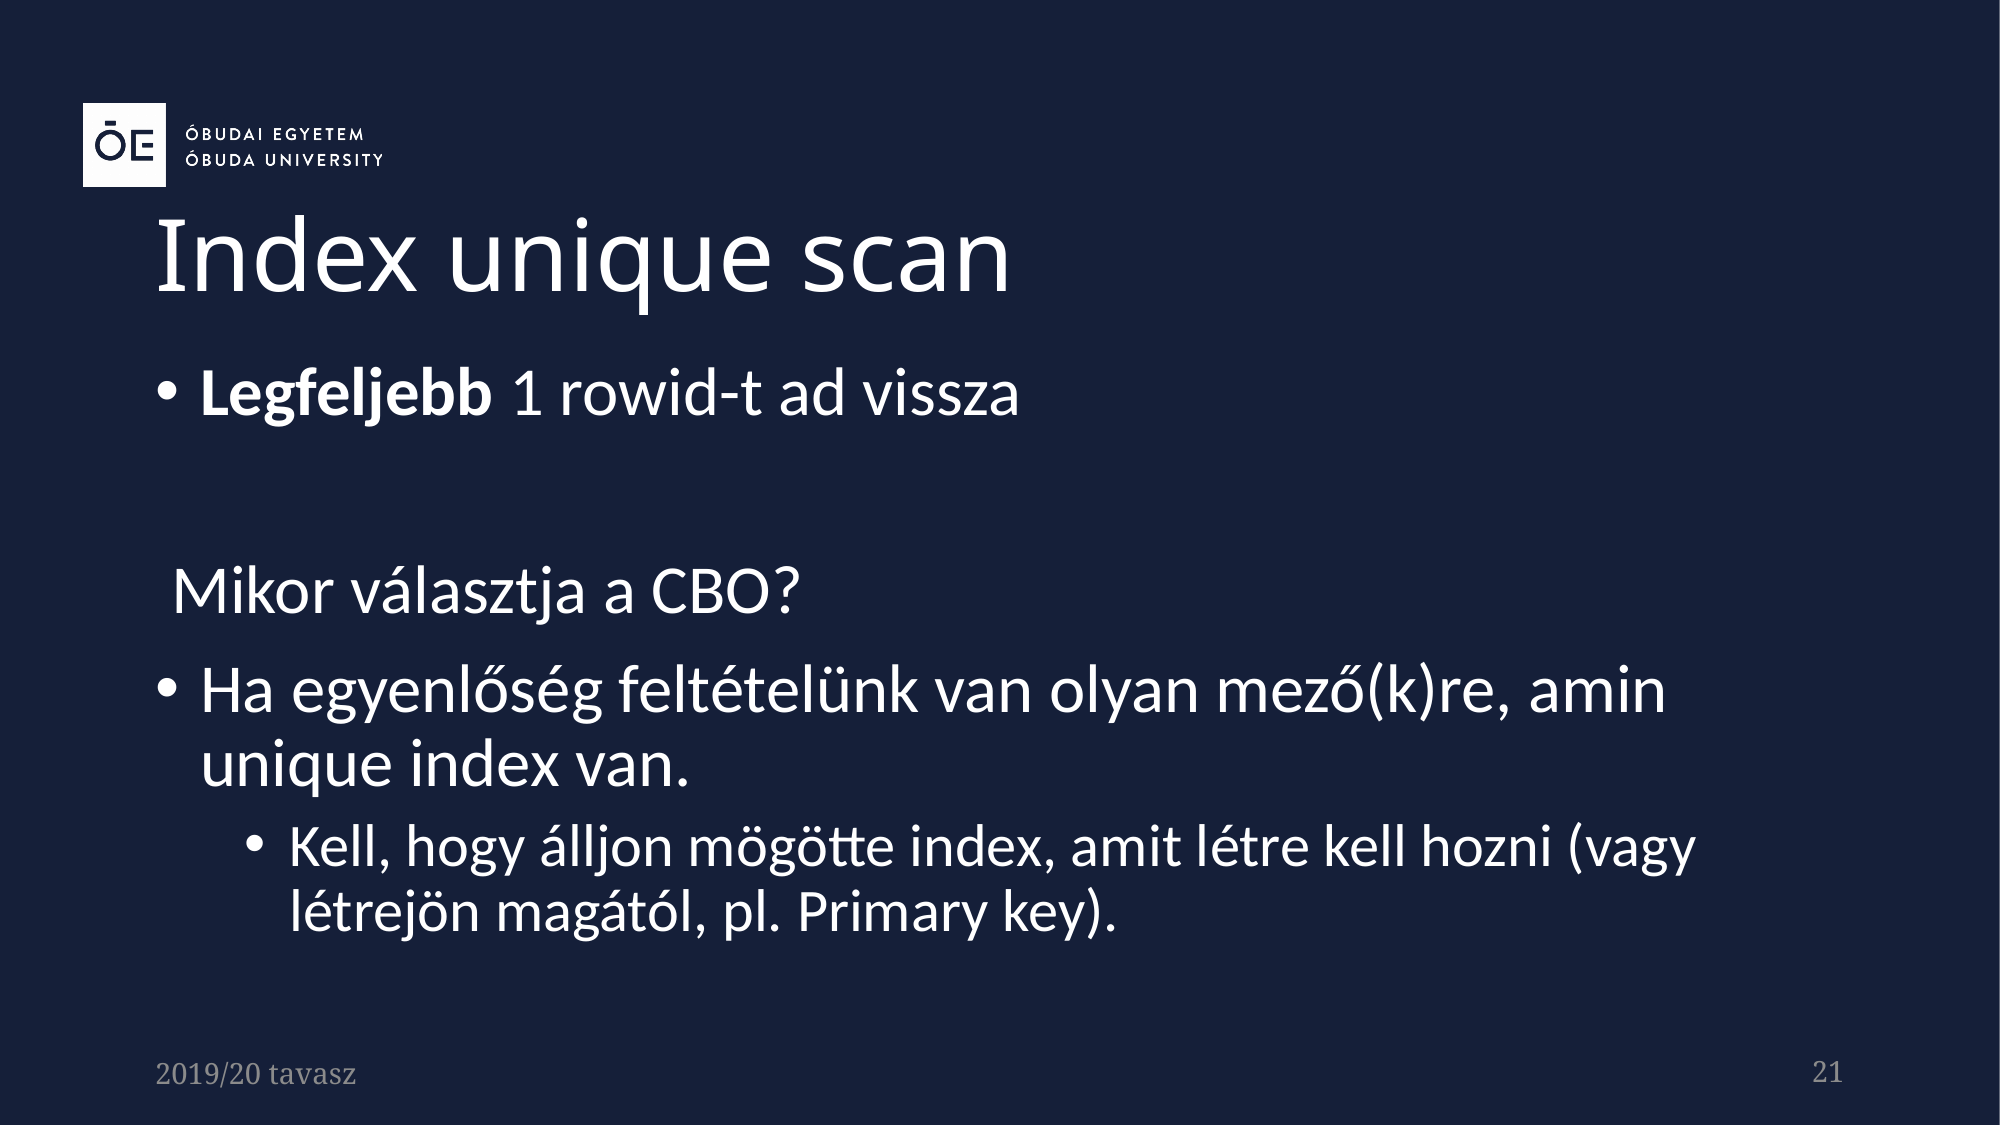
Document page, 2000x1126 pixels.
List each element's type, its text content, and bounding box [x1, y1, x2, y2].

text_box 2019/20 tavasz [137, 1042, 588, 1103]
text_box Legfeljebb 1 rowid-t ad vissza Mikor választja a CBO? Ha egyenlőség feltételünk van olyan mező(k)re, amin unique index van. Kell, hogy álljon mögötte index, amit létre kell hozni (vagy létrejön magától, pl. Primary key). [137, 347, 1863, 1014]
text_box 21 [1412, 1042, 1863, 1103]
text_box Index unique scan [137, 189, 1863, 329]
